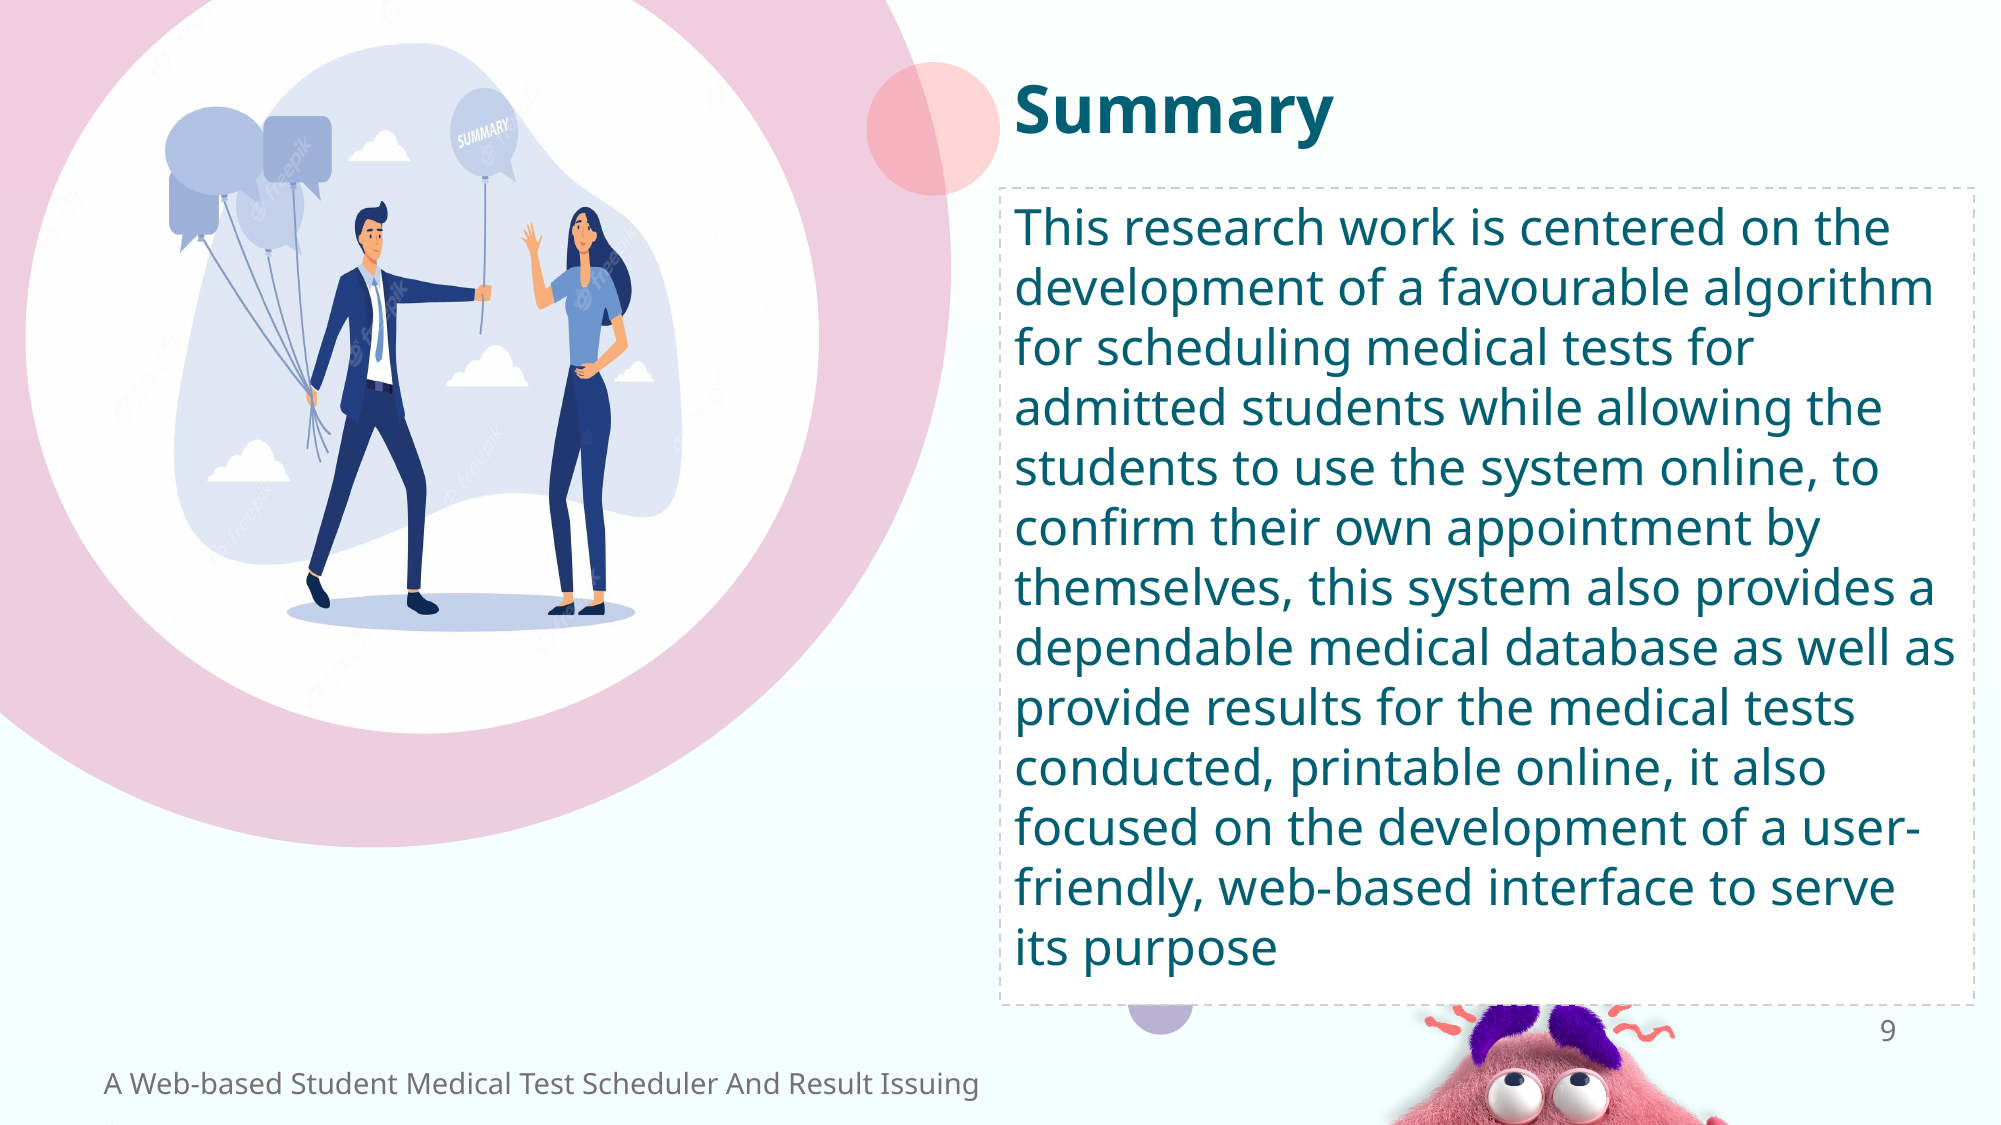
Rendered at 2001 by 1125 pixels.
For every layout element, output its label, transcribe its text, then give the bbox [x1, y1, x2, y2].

picture [1355, 1005, 1747, 1125]
picture [25, 0, 820, 734]
text_box A Web-based Student Medical Test Scheduler And Result Issuing System [88, 1040, 1094, 1100]
list This research work is centered on the development of a favourable algorithm for scheduling medical tests for admitted students while allowing the students to use the system online, to confirm their own appointment by themselves, this system also provides a dependable medical database as well as provide results for the medical tests conducted, printable online, it also focused on the development of a user-friendly, web-based interface to serve its purpose [999, 187, 1975, 1006]
title Summary [999, 58, 1794, 182]
text_box 9 [1461, 1004, 1912, 1065]
